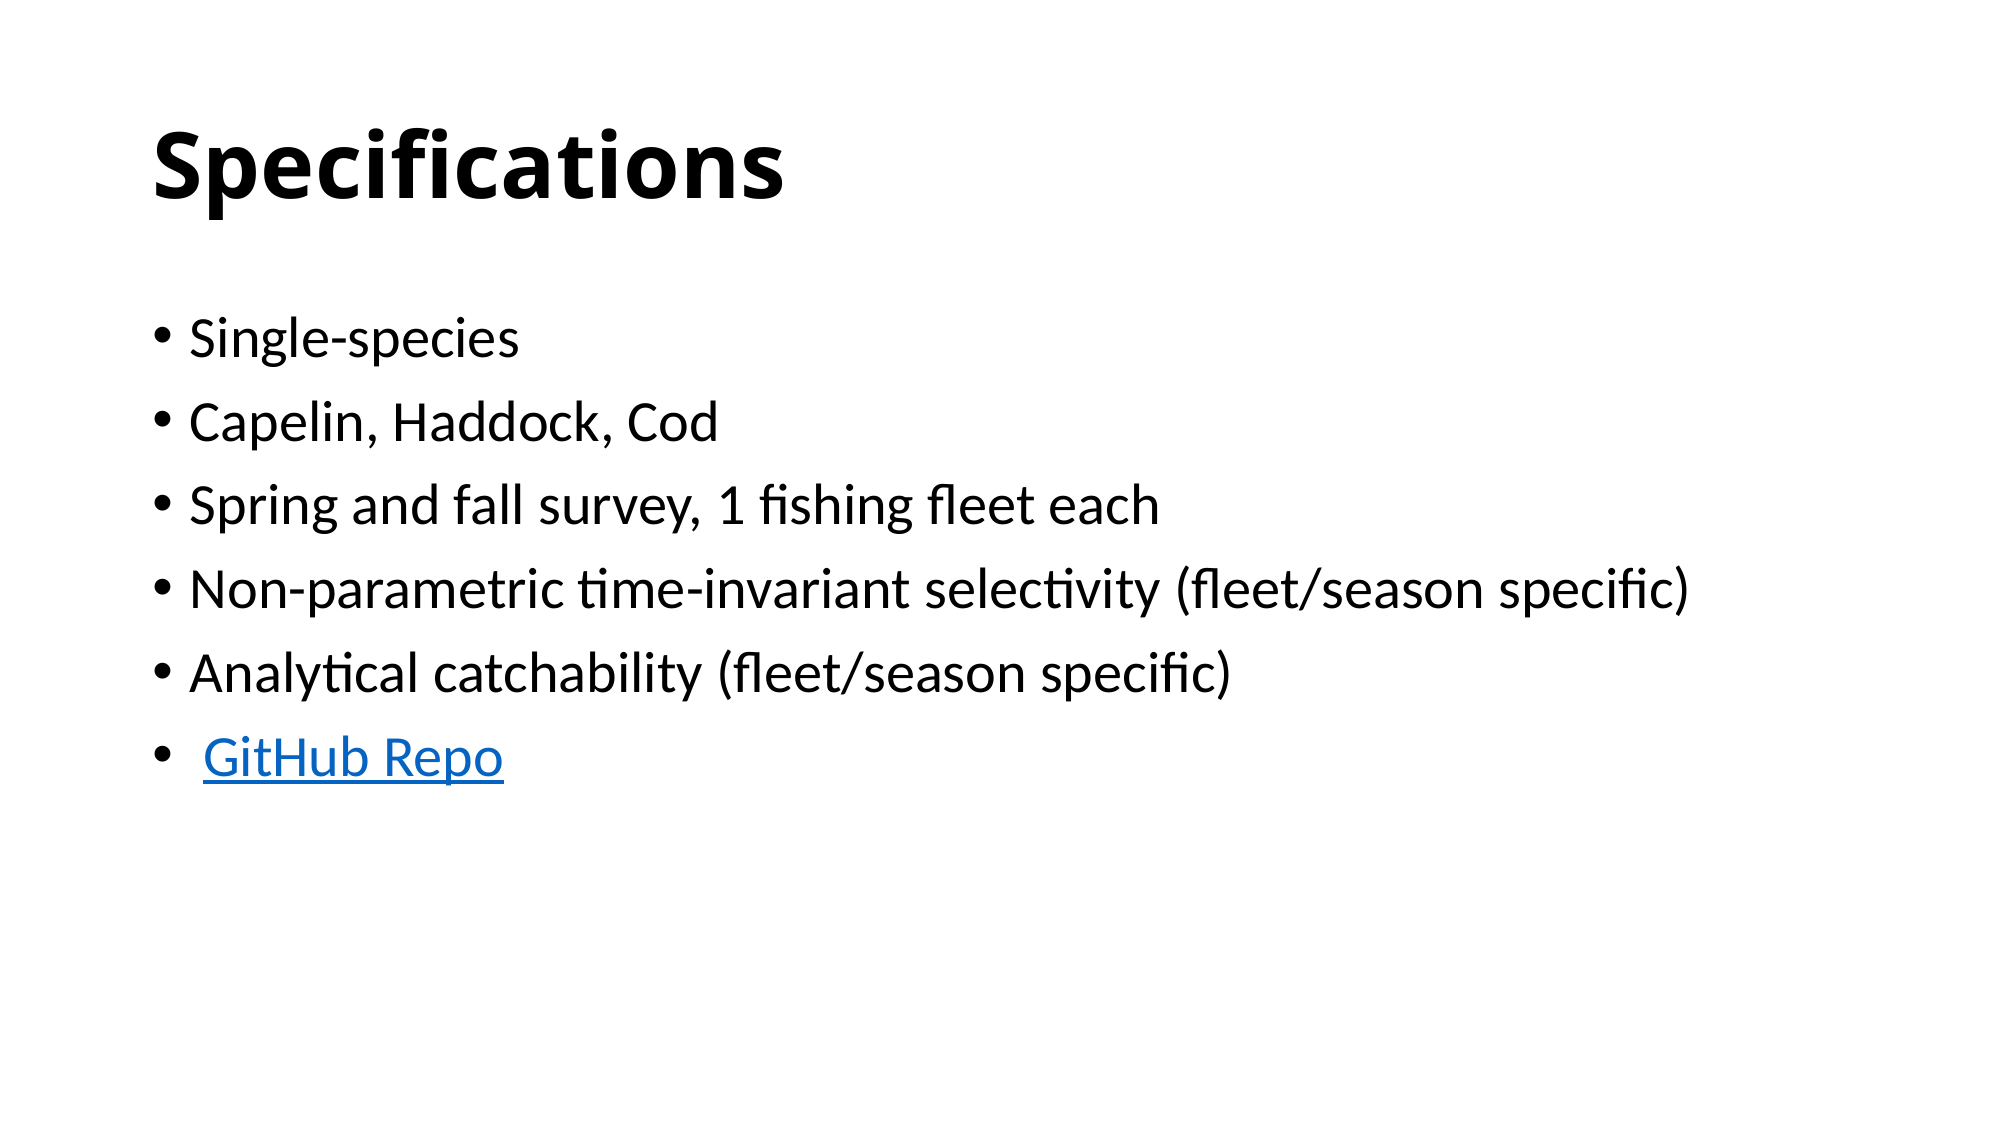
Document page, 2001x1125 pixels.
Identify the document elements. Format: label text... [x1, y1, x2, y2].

title Specifications [137, 59, 1863, 278]
list Single-species Capelin, Haddock, Cod Spring and fall survey, 1 fishing fleet each Non-parametric time-invariant selectivity (fleet/season specific) Analytical catchability (fleet/season specific) GitHub Repo [137, 299, 1863, 1014]
